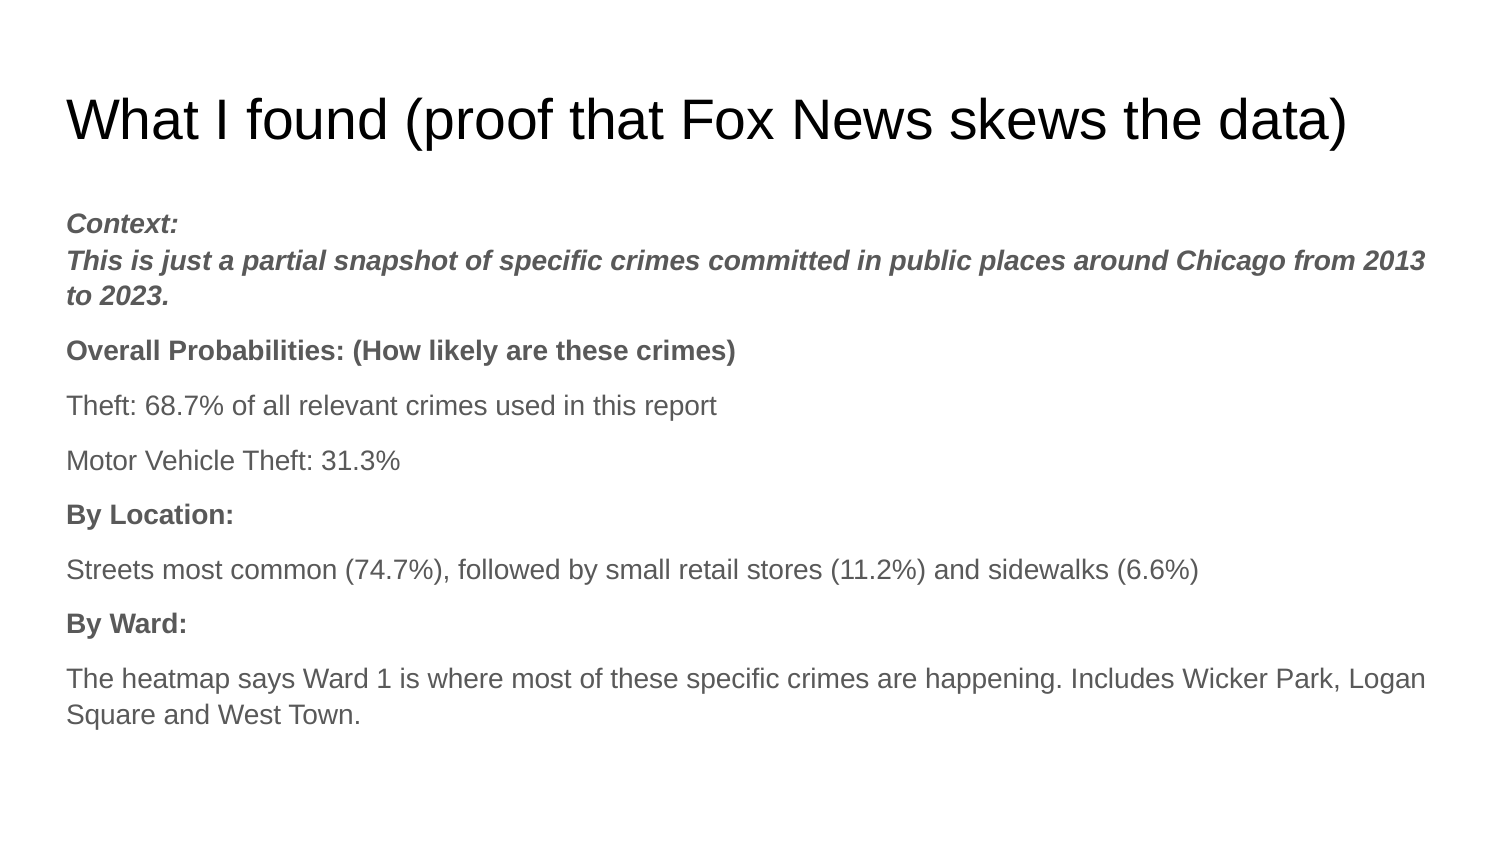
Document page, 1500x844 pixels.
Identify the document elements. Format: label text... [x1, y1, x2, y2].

list Context: This is just a partial snapshot of specific crimes committed in public places around Chicago from 2013 to 2023. Overall Probabilities: (How likely are these crimes) Theft: 68.7% of all relevant crimes used in this report Motor Vehicle Theft: 31.3% By Location: Streets most common (74.7%), followed by small retail stores (11.2%) and sidewalks (6.6%) By Ward: The heatmap says Ward 1 is where most of these specific crimes are happening. Includes Wicker Park, Logan Square and West Town. [51, 189, 1449, 750]
title What I found (proof that Fox News skews the data) [51, 72, 1449, 167]
